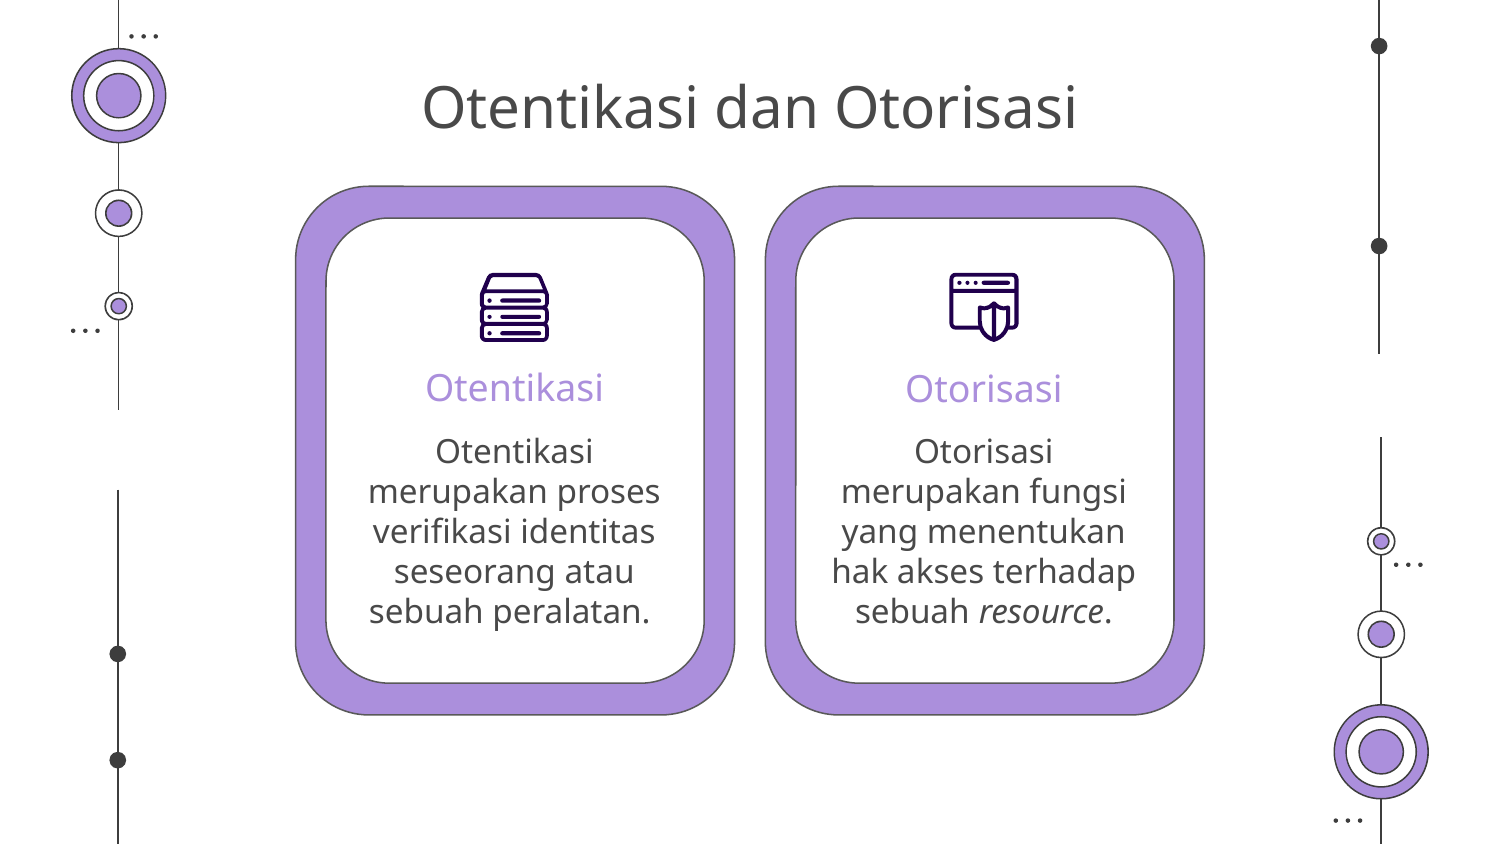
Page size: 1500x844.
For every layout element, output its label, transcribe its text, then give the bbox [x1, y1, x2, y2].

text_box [949, 272, 1019, 343]
subtitle Otentikasi merupakan proses verifikasi identitas seseorang atau sebuah peralatan. [343, 415, 686, 639]
text_box [325, 218, 705, 684]
subtitle Otorisasi [813, 364, 1155, 411]
text_box [295, 186, 735, 715]
subtitle Otentikasi [343, 361, 686, 413]
text_box [765, 186, 1205, 715]
text_box [795, 218, 1175, 684]
subtitle Otorisasi merupakan fungsi yang menentukan hak akses terhadap sebuah resource. [813, 415, 1155, 639]
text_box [479, 272, 550, 343]
title Otentikasi dan Otorisasi [303, 55, 1197, 156]
